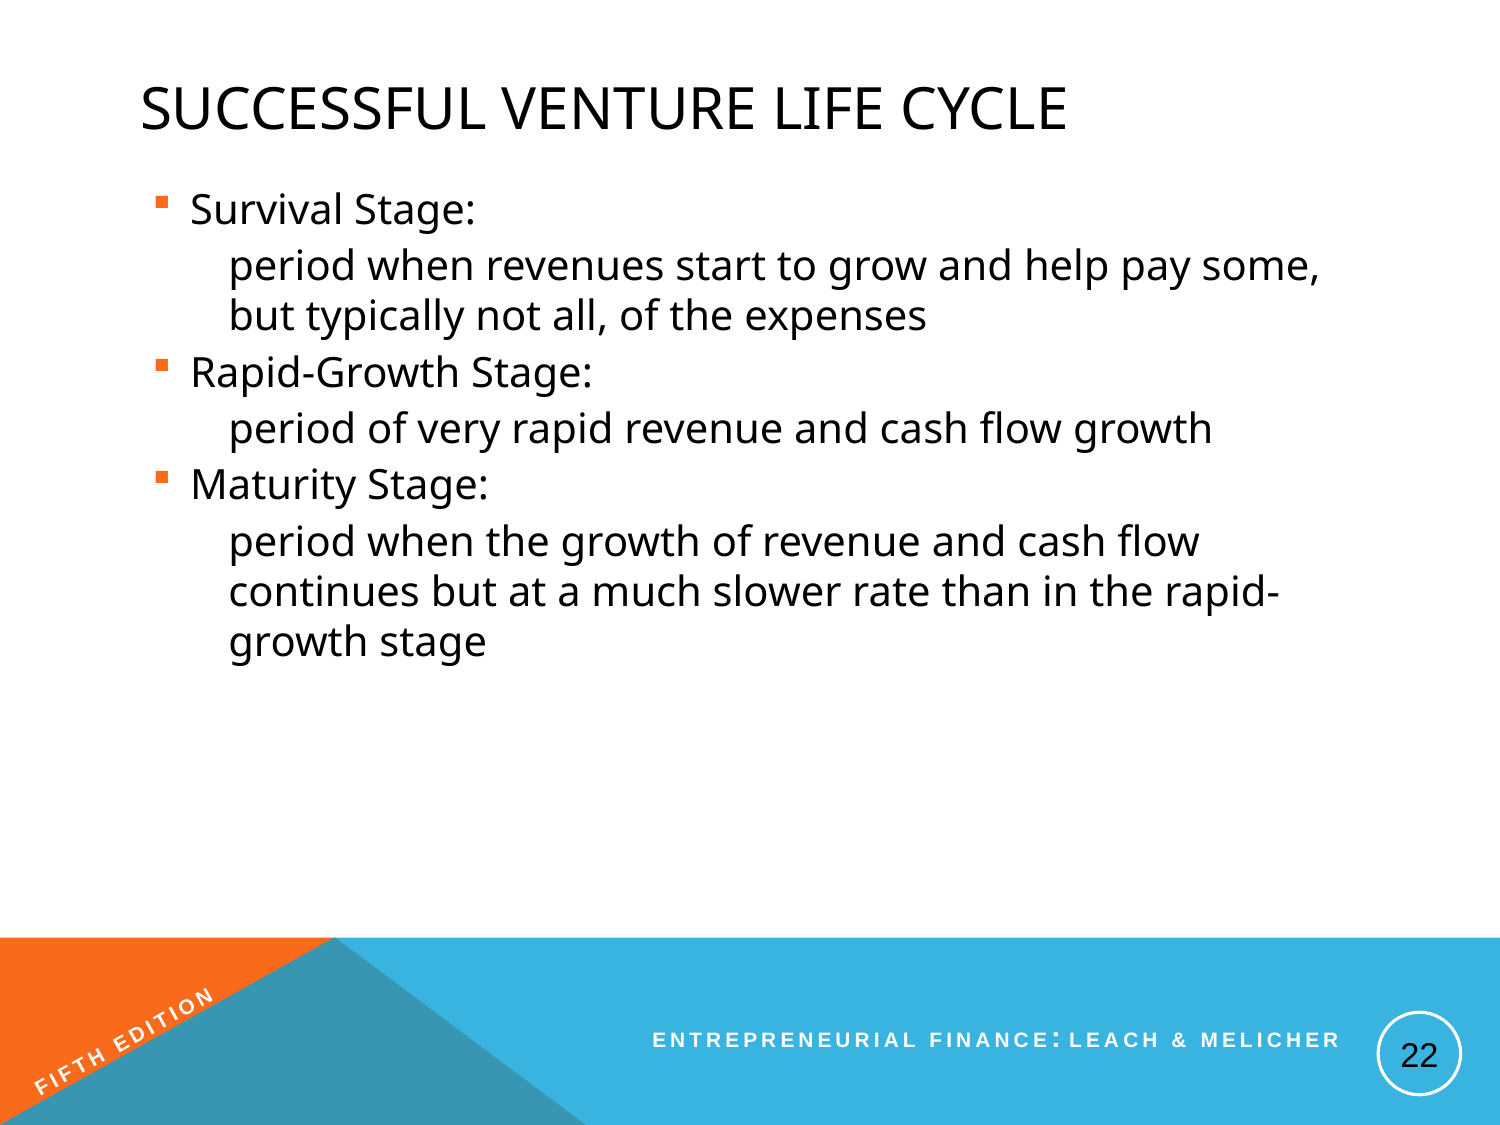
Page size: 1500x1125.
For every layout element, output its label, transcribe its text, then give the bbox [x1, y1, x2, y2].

slide_number 22 [1376, 1010, 1463, 1097]
list Survival Stage: period when revenues start to grow and help pay some, but typically not all, of the expenses Rapid-Growth Stage: period of very rapid revenue and cash flow growth Maturity Stage: period when the growth of revenue and cash flow continues but at a much slower rate than in the rapid-growth stage [137, 174, 1372, 763]
title Successful Venture Life Cycle [125, 24, 1388, 188]
